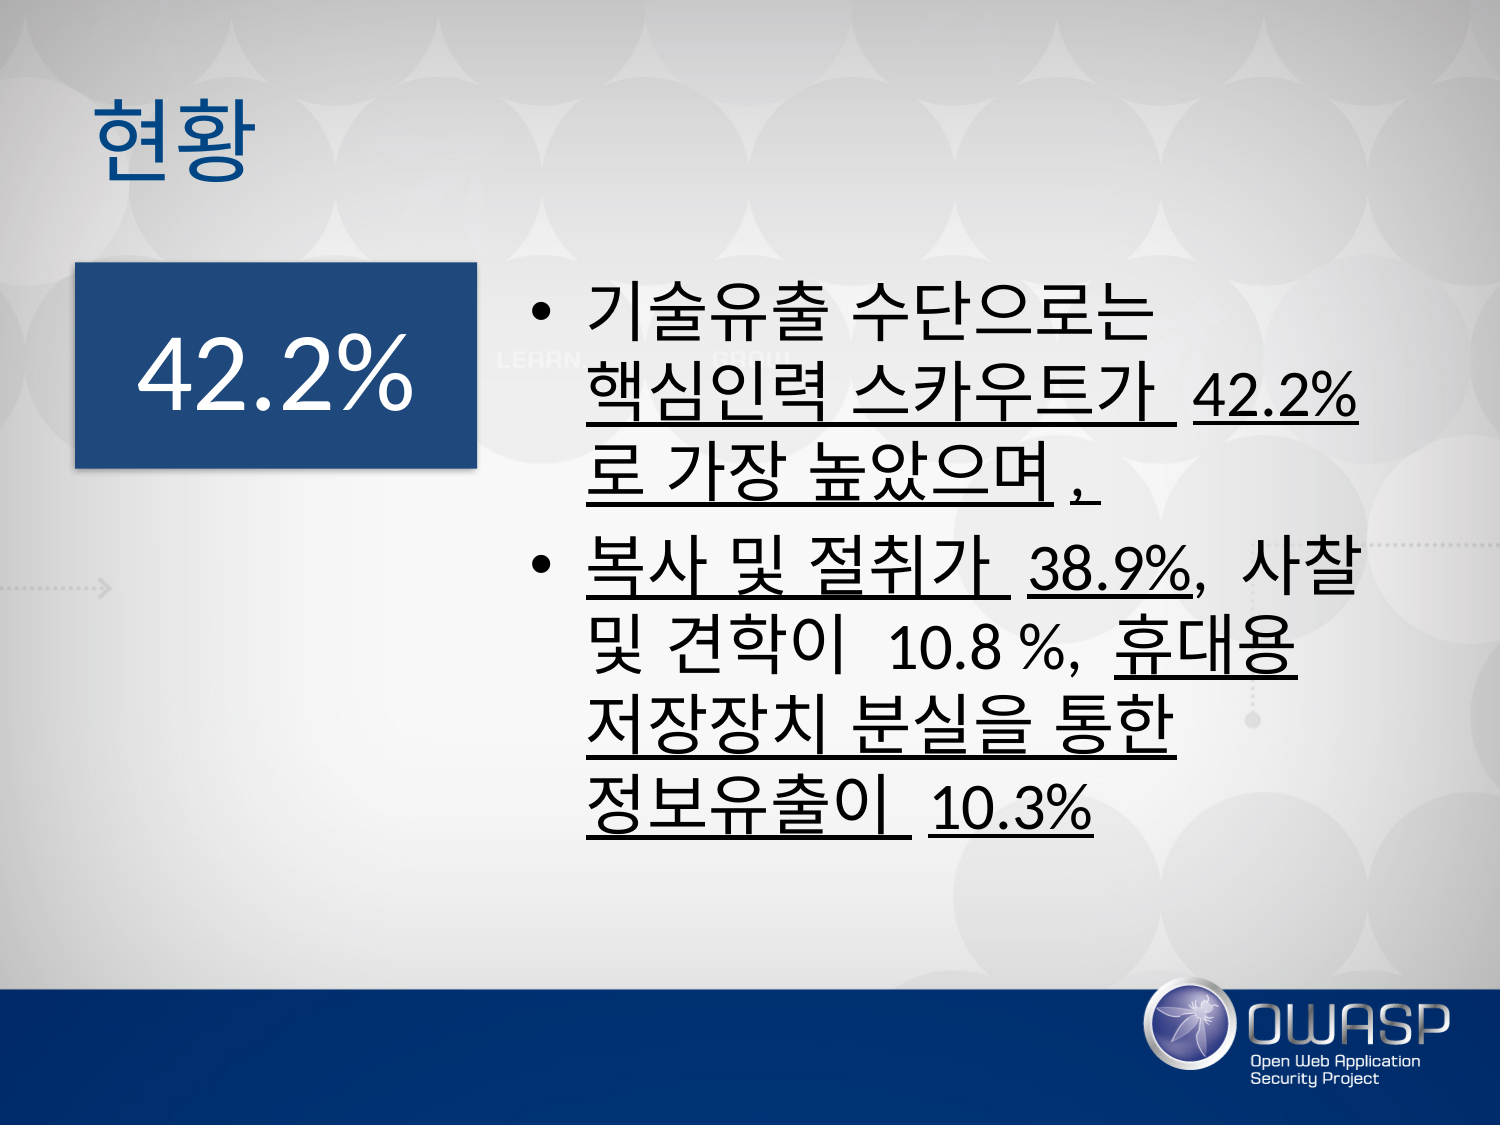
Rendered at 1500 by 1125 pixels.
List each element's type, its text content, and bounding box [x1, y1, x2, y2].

picture [0, 0, 1500, 1125]
list 기술유출 수단으로는 핵심인력 스카우트가 42.2%로 가장 높았으며, 복사 및 절취가 38.9%, 사찰 및 견학이 10.8 %, 휴대용 저장장치 분실을 통한 정보유출이 10.3% [514, 262, 1425, 940]
title 현황 [75, 45, 1425, 233]
text_box 42.2% [74, 262, 478, 469]
